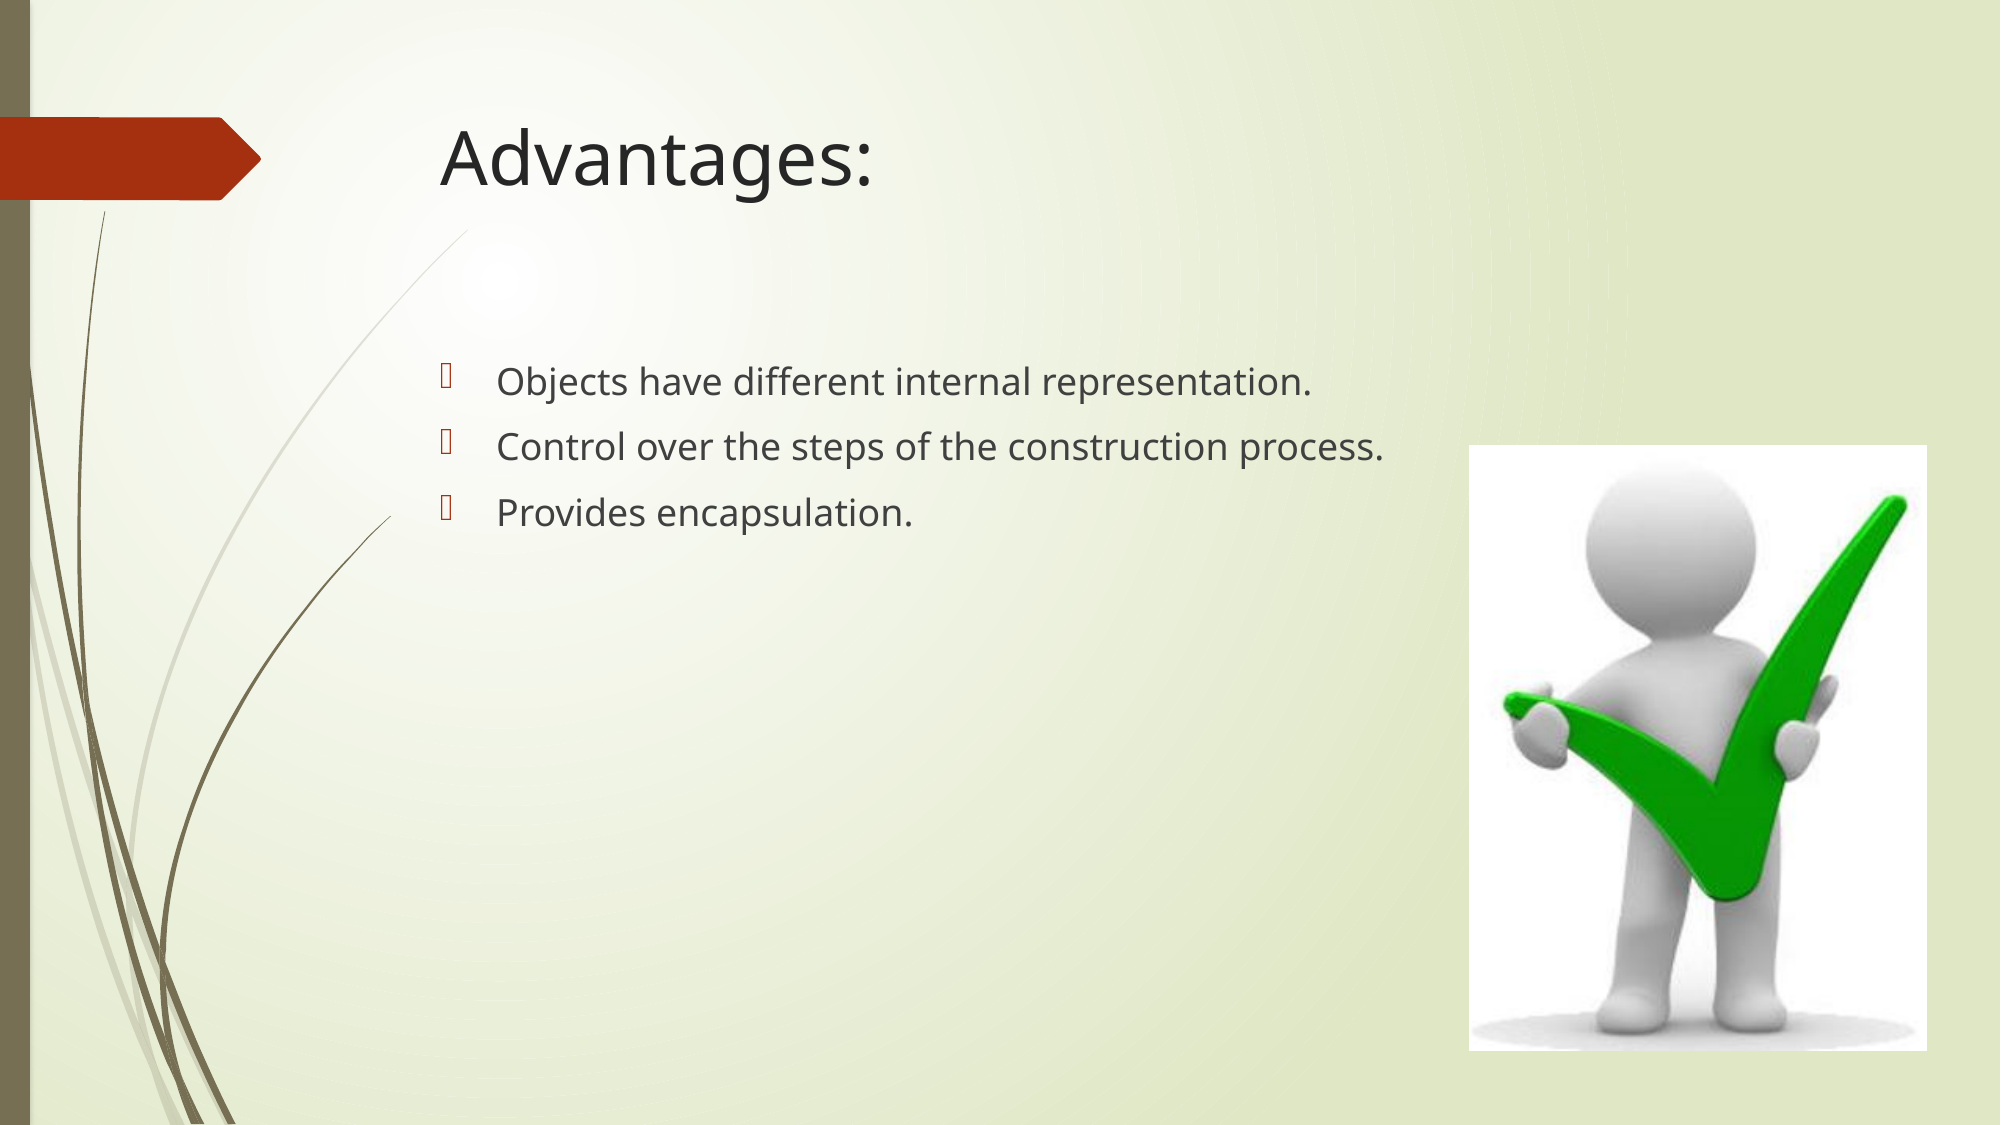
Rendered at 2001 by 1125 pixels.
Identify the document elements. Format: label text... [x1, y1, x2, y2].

picture [1469, 445, 1927, 1051]
list Objects have different internal representation. Control over the steps of the construction process. Provides encapsulation. [424, 350, 1888, 970]
title Advantages: [425, 102, 1888, 313]
